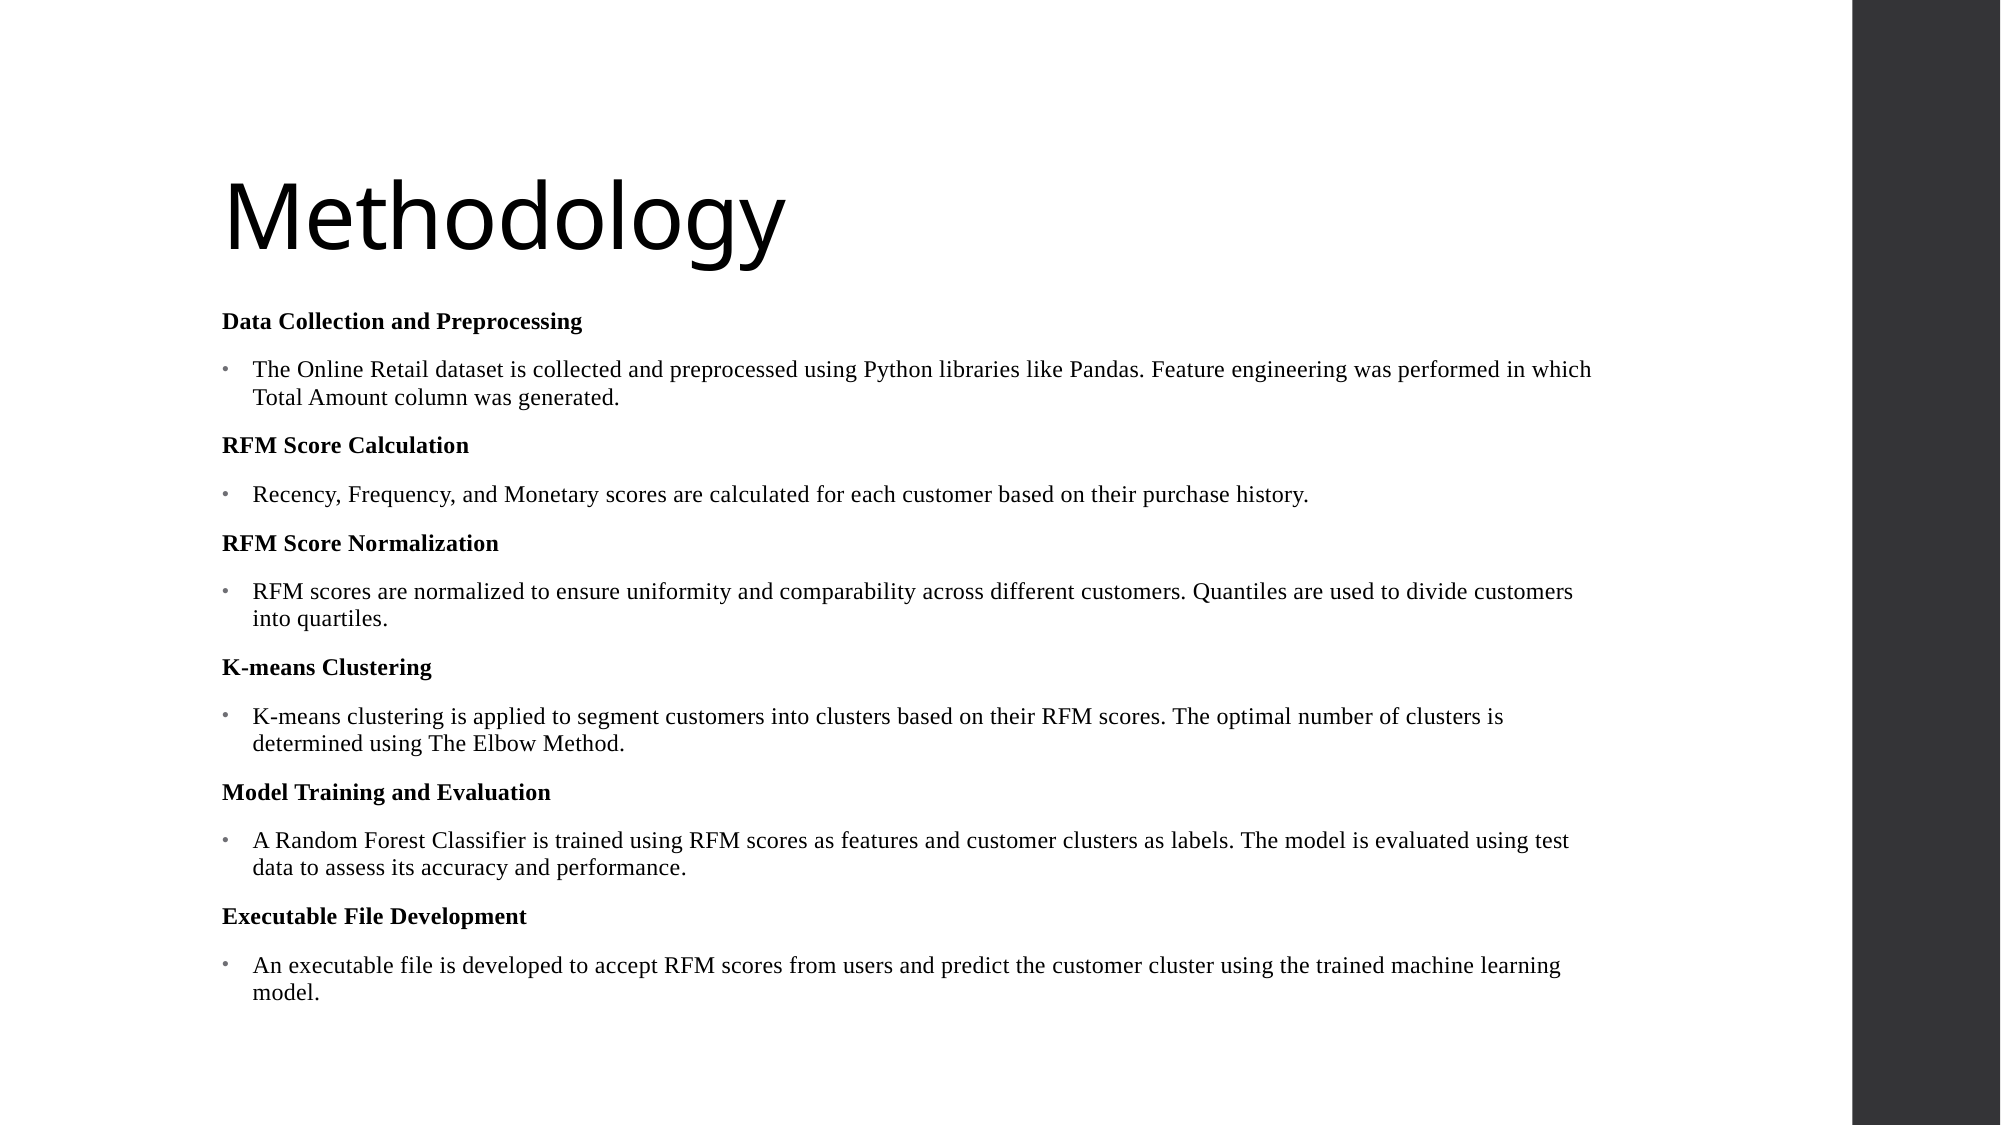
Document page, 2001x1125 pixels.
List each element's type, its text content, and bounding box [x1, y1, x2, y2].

list Data Collection and Preprocessing The Online Retail dataset is collected and preprocessed using Python libraries like Pandas. Feature engineering was performed in which Total Amount column was generated. RFM Score Calculation Recency, Frequency, and Monetary scores are calculated for each customer based on their purchase history. RFM Score Normalization RFM scores are normalized to ensure uniformity and comparability across different customers. Quantiles are used to divide customers into quartiles. K-means Clustering K-means clustering is applied to segment customers into clusters based on their RFM scores. The optimal number of clusters is determined using The Elbow Method. Model Training and Evaluation A Random Forest Classifier is trained using RFM scores as features and customer clusters as labels. The model is evaluated using test data to assess its accuracy and performance. Executable File Development An executable file is developed to accept RFM scores from users and predict the customer cluster using the trained machine learning model. [206, 299, 1617, 1014]
title Methodology [206, 60, 1797, 278]
